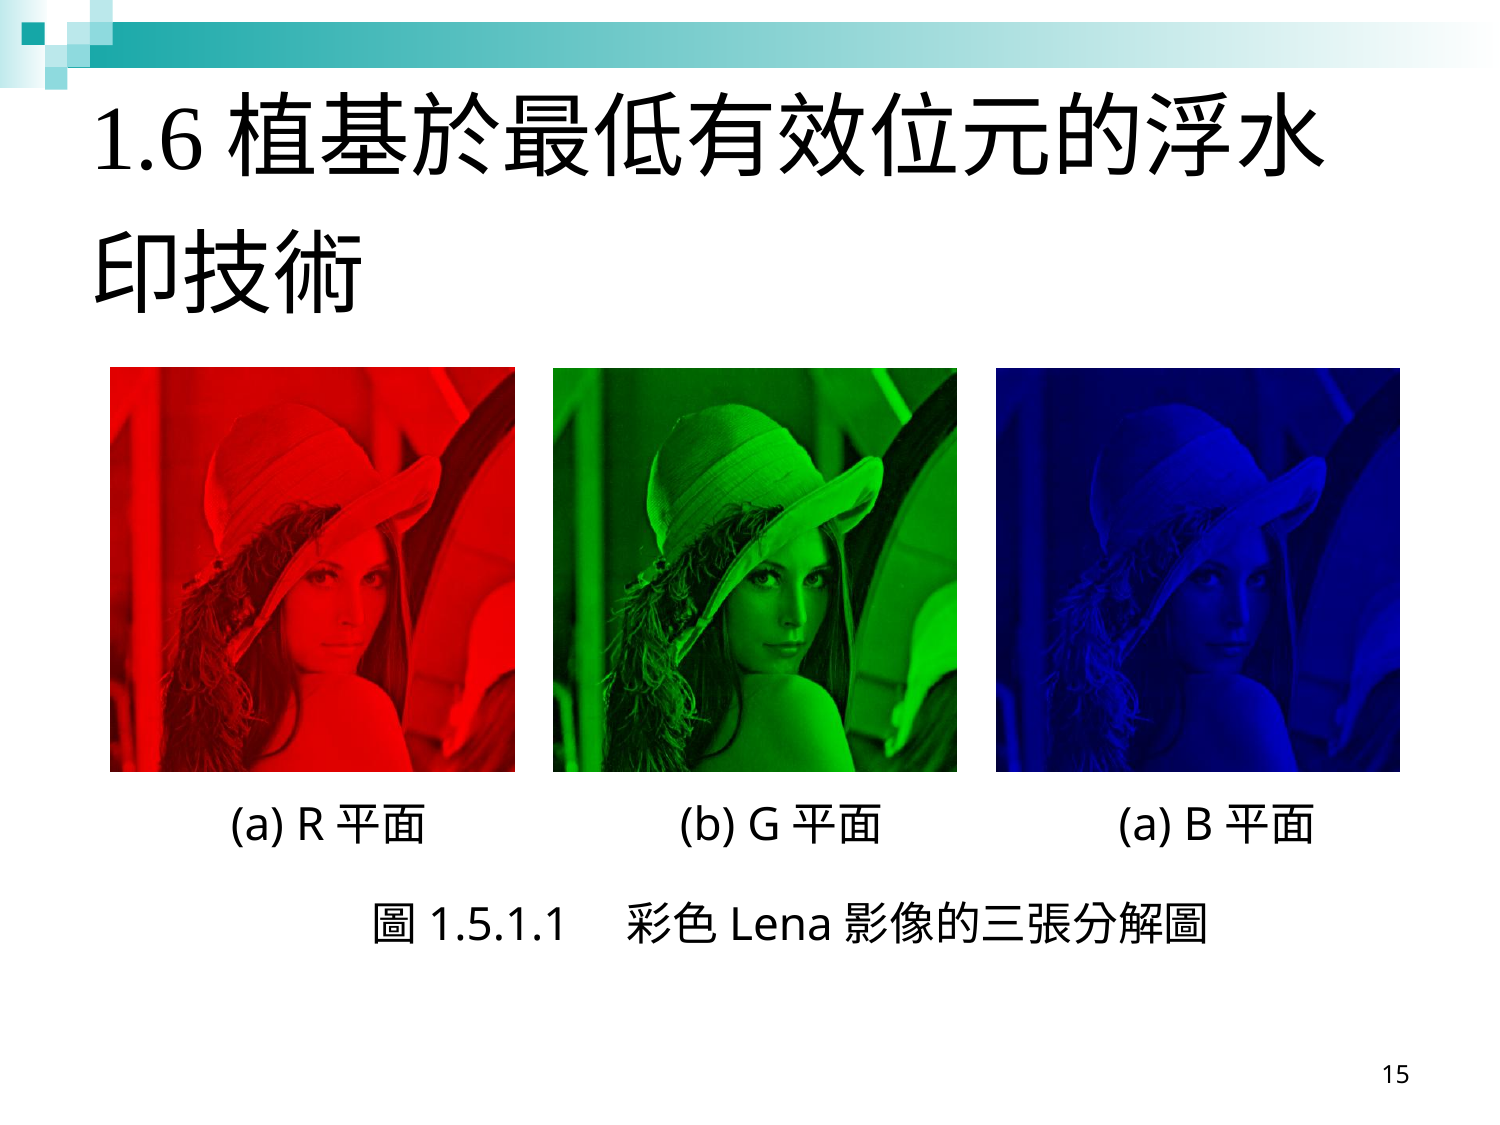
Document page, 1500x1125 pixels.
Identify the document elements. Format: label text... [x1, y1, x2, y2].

title 1.6植基於最低有效位元的浮水印技術 [75, 75, 1425, 300]
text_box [110, 367, 1400, 968]
slide_number 15 [1074, 1024, 1426, 1101]
